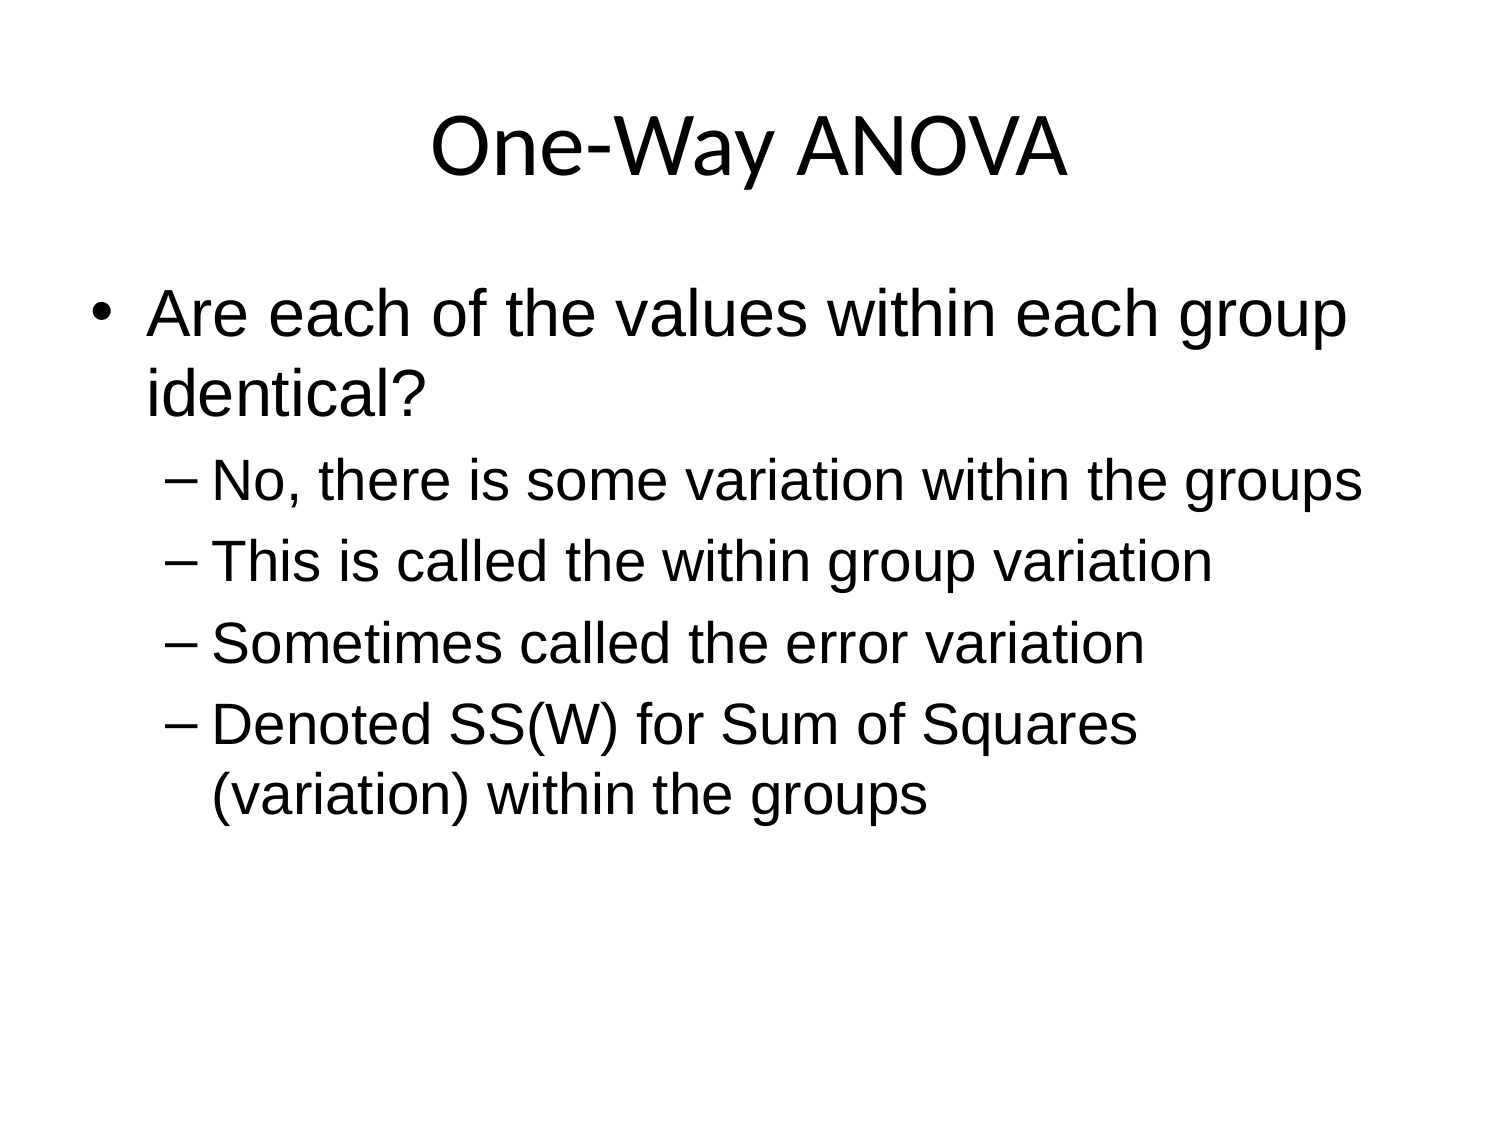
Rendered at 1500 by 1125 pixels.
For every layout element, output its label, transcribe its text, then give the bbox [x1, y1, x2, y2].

list Are each of the values within each group identical? No, there is some variation within the groups This is called the within group variation Sometimes called the error variation Denoted SS(W) for Sum of Squares (variation) within the groups [75, 262, 1425, 1005]
title One-Way ANOVA [75, 45, 1425, 233]
